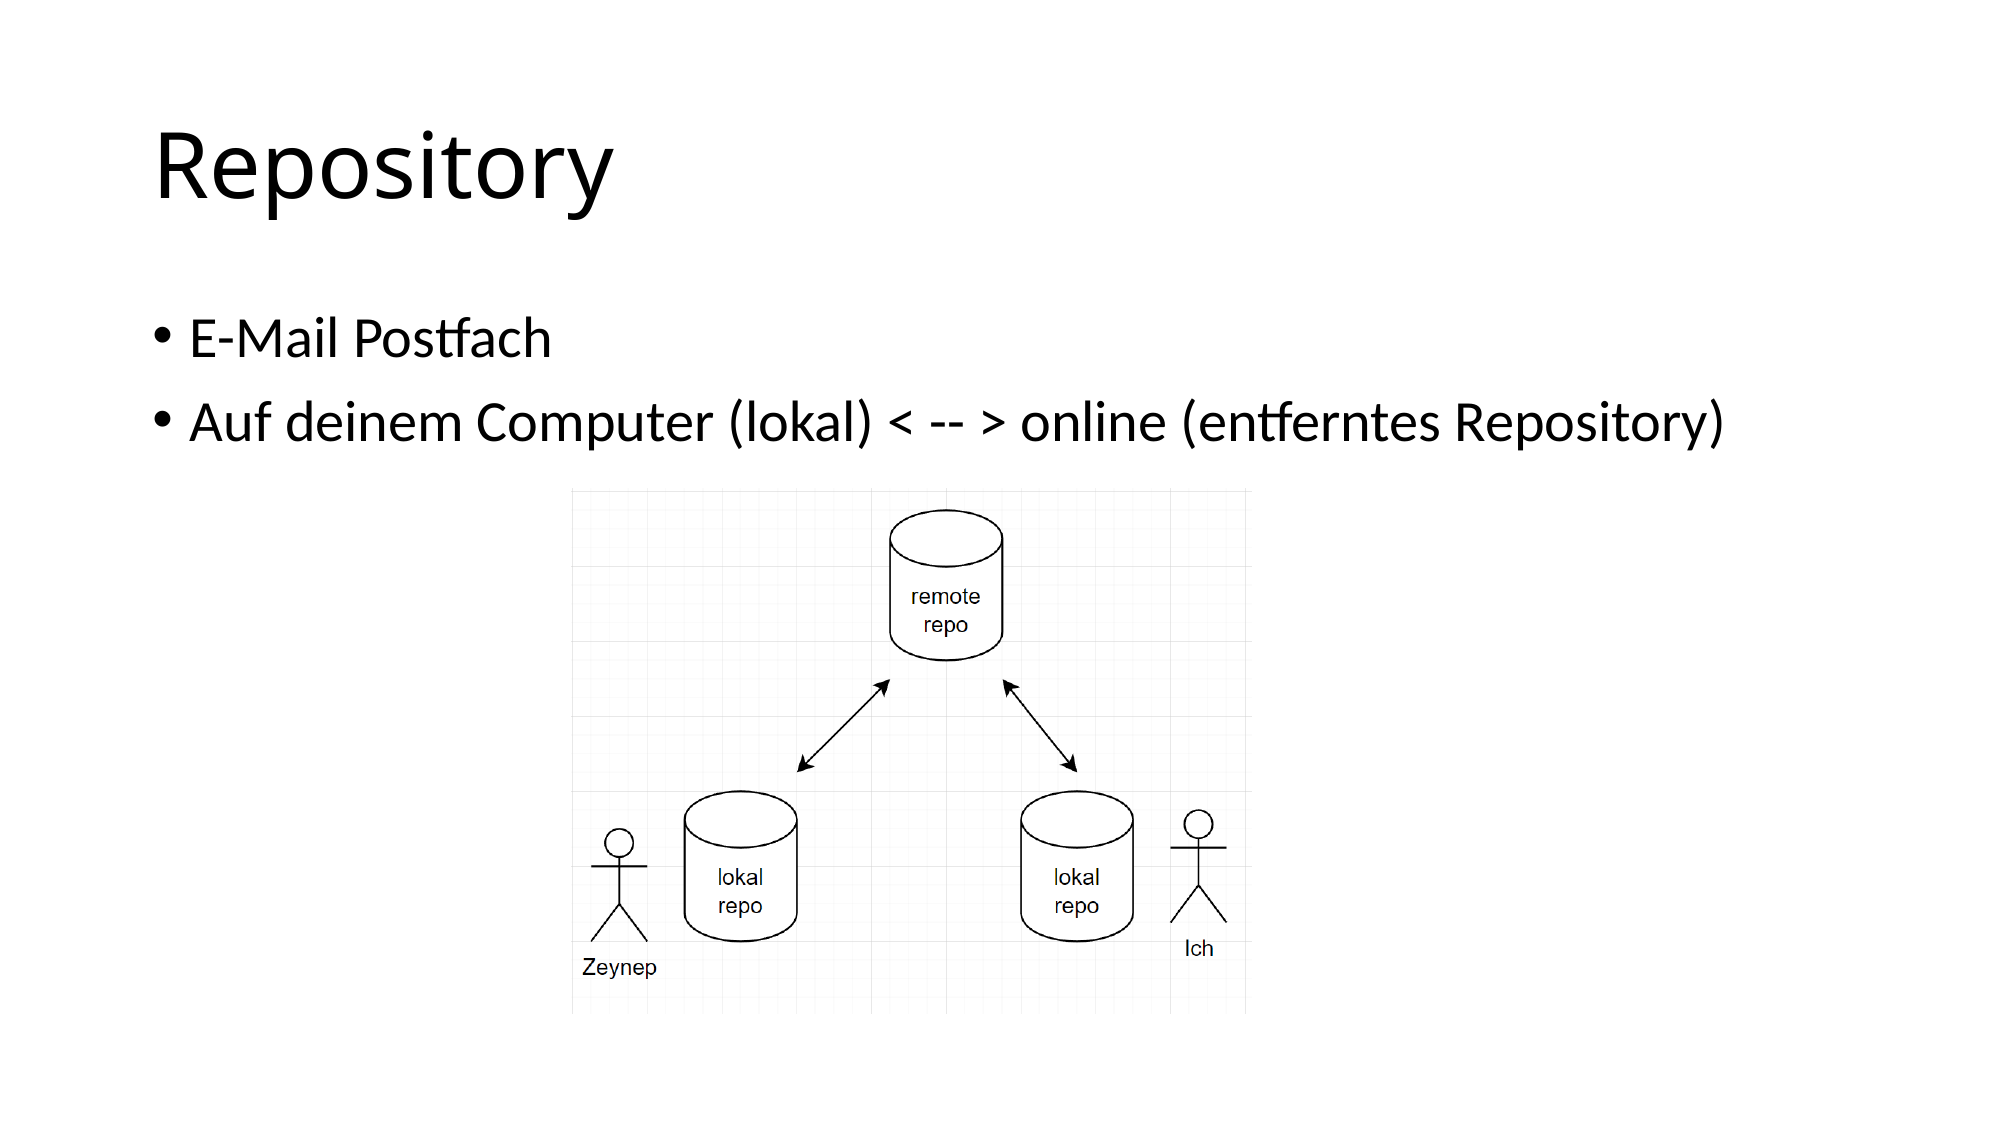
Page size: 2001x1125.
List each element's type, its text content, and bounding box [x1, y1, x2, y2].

picture [571, 488, 1252, 1014]
list E-Mail Postfach Auf deinem Computer (lokal) < -- > online (entferntes Repository) [137, 299, 1863, 1014]
title Repository [137, 59, 1863, 278]
